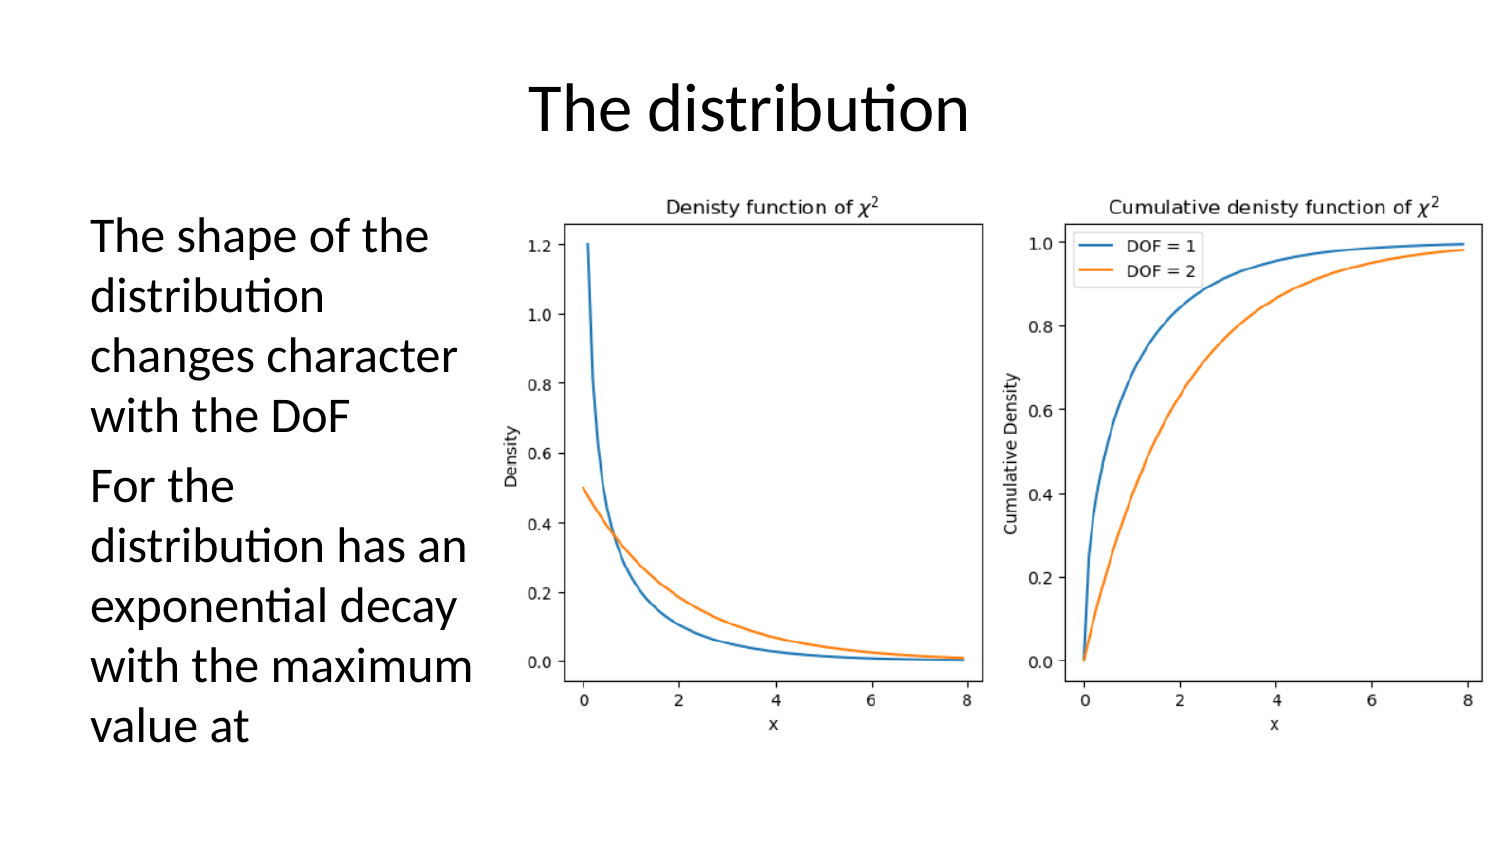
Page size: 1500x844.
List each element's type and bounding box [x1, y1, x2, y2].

picture [492, 194, 1493, 735]
